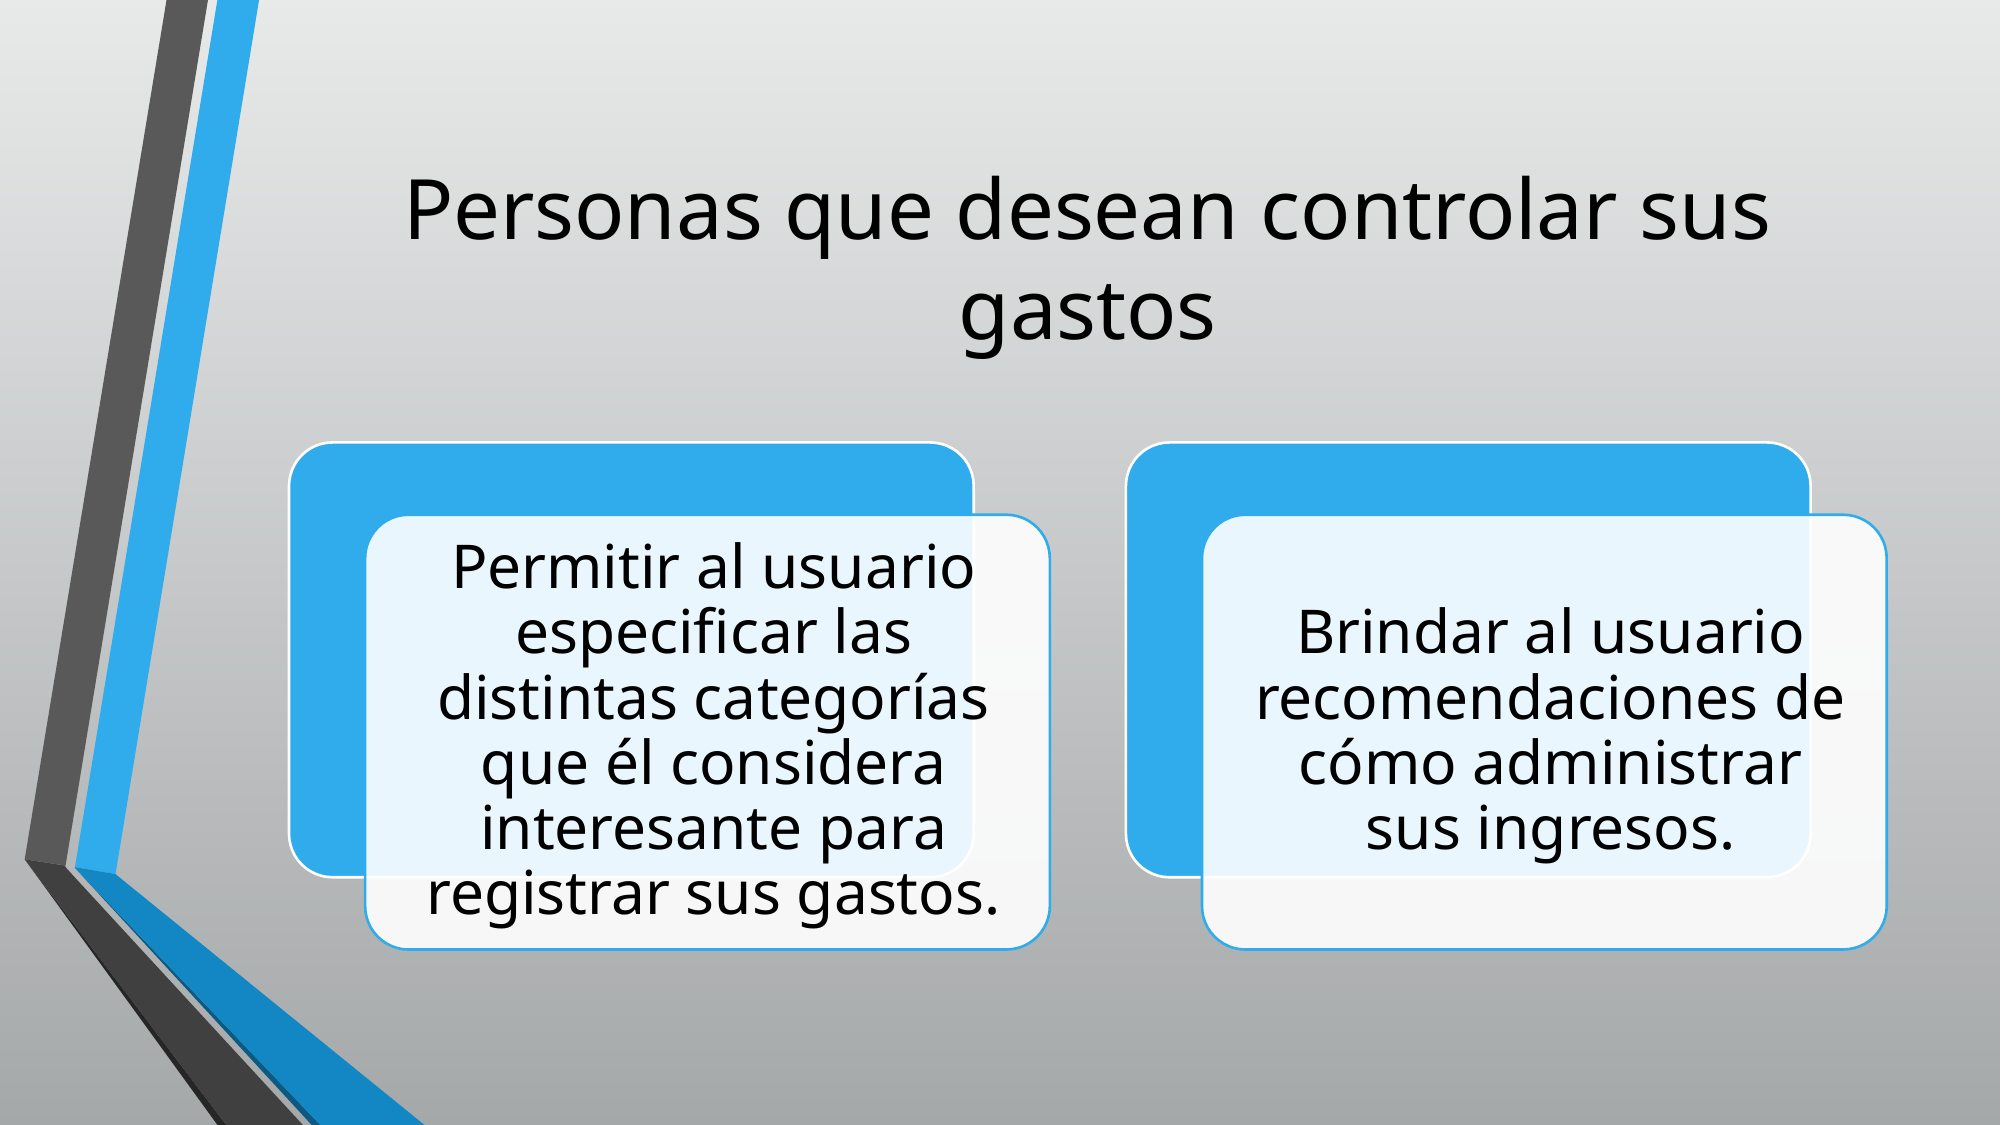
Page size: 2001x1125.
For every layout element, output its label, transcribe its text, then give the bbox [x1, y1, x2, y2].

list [288, 441, 1888, 951]
title Personas que desean controlar sus gastos [288, 112, 1887, 400]
